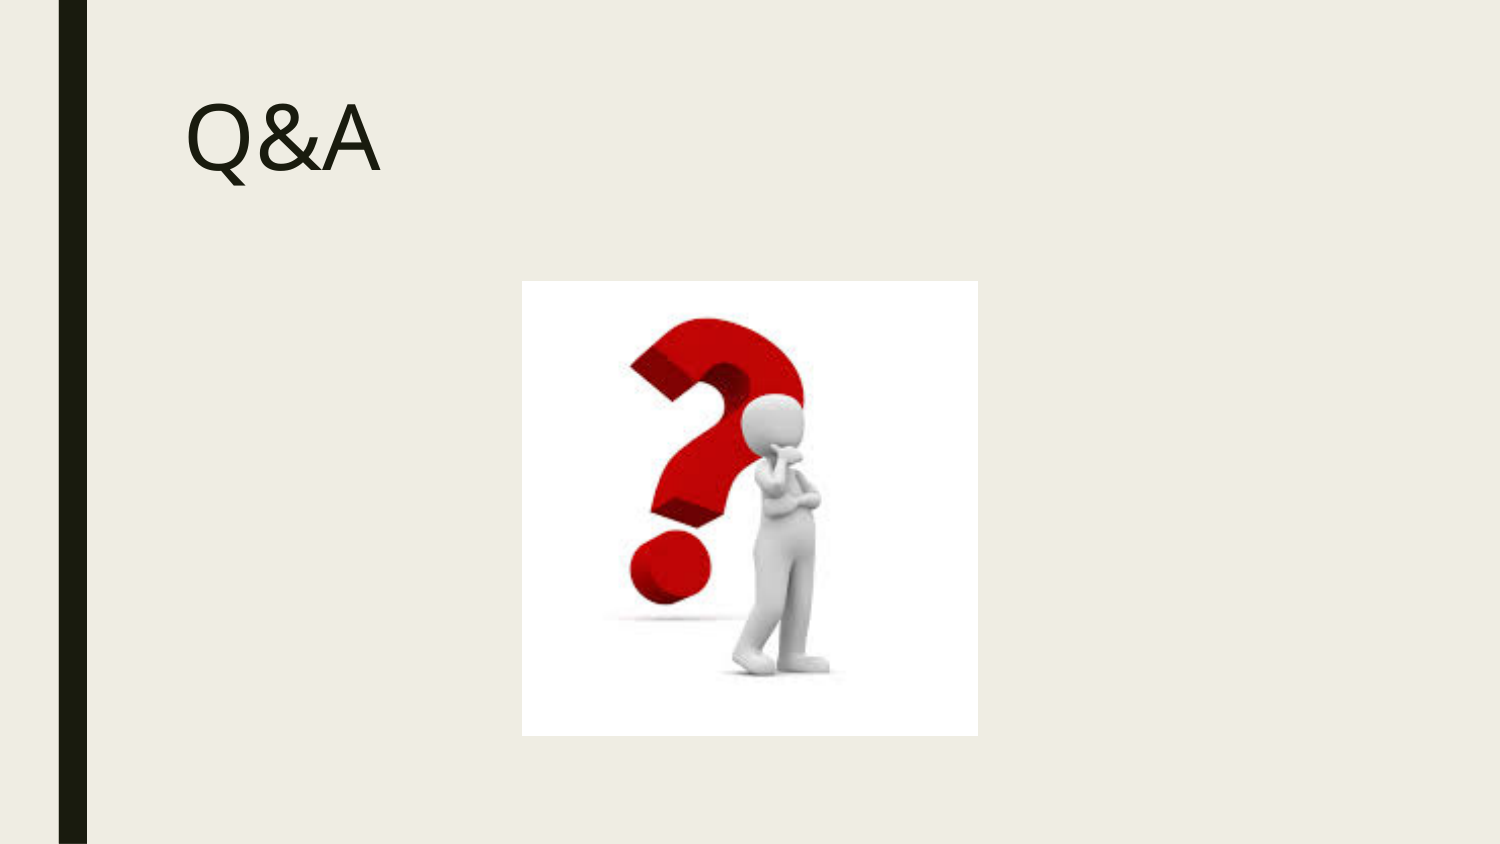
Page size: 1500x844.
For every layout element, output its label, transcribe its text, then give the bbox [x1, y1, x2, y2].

title Q&A [168, 84, 1351, 268]
picture [522, 281, 978, 736]
